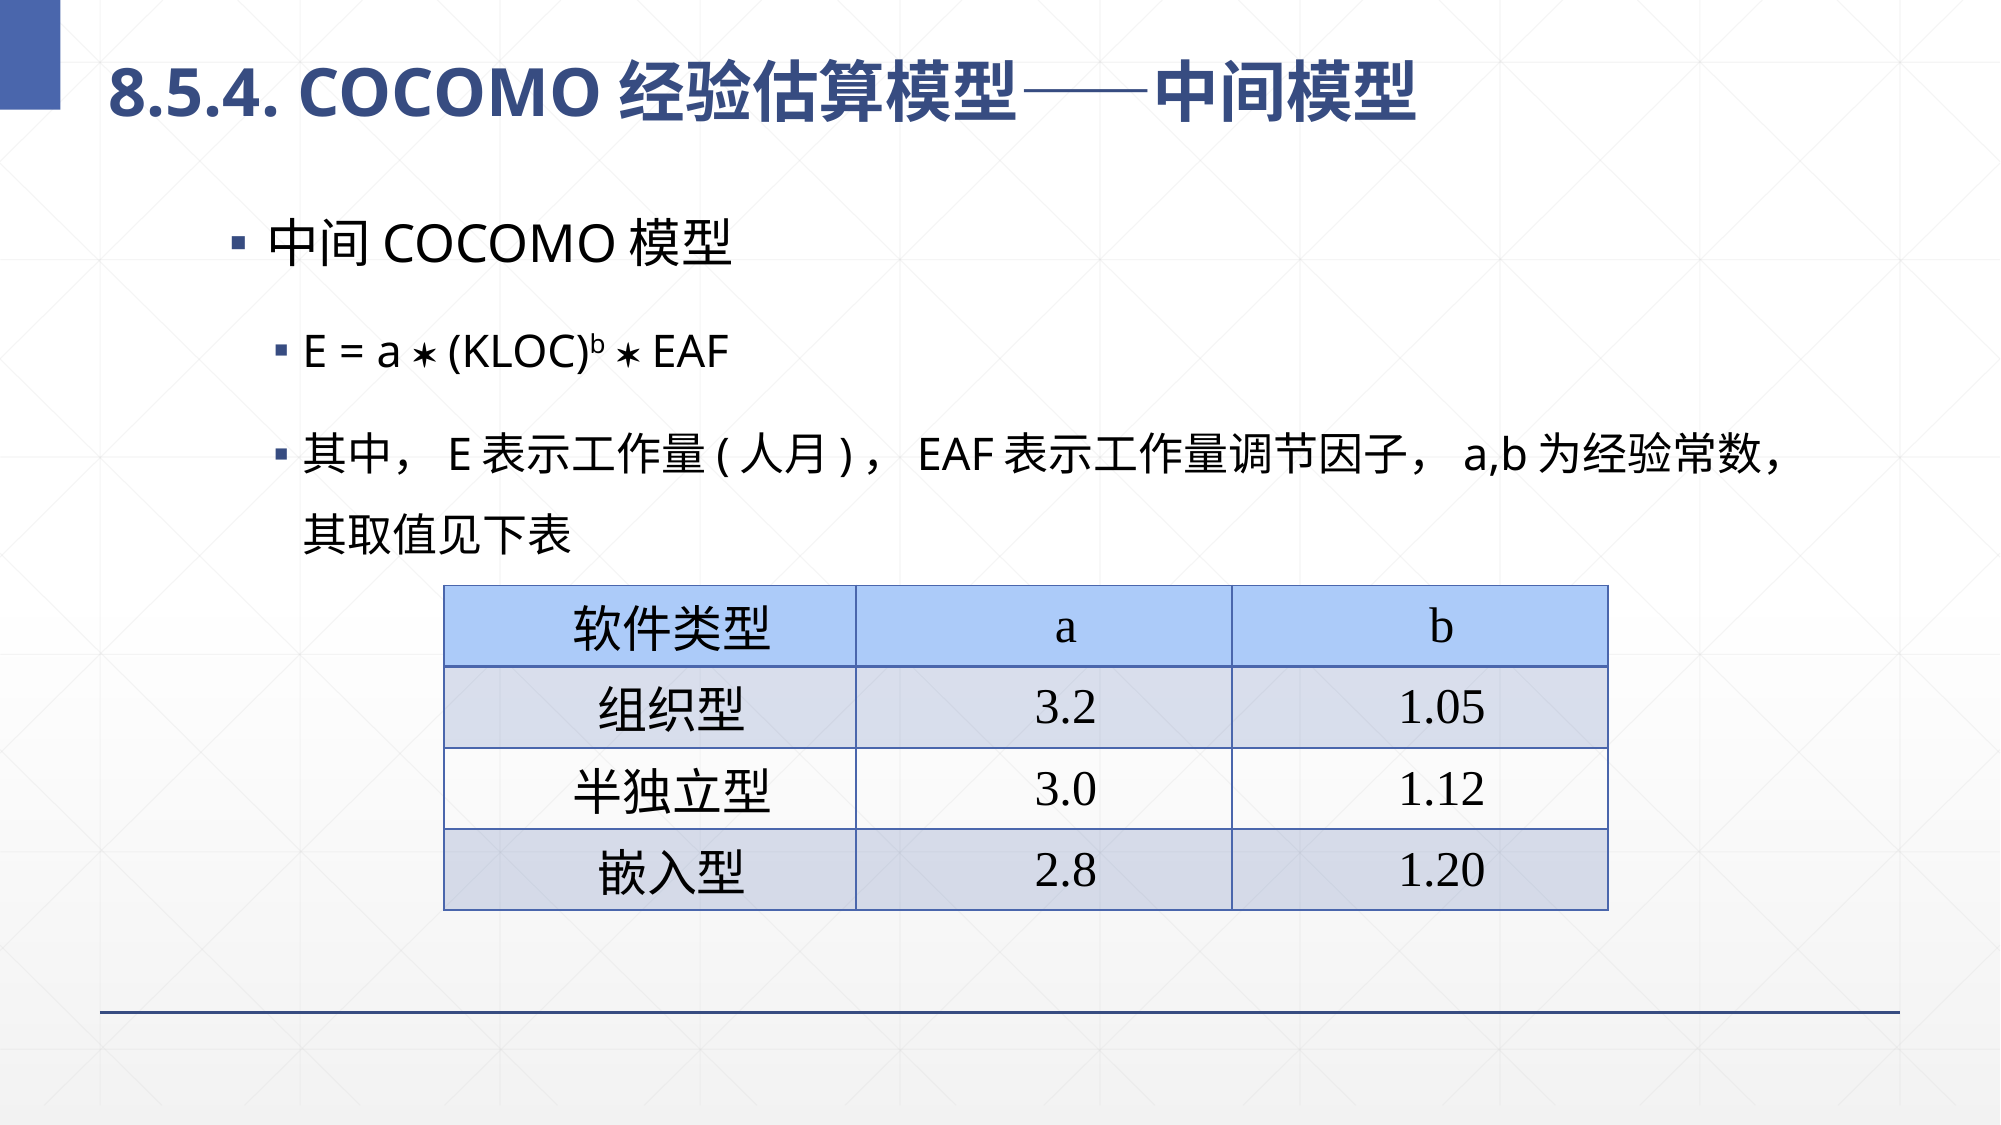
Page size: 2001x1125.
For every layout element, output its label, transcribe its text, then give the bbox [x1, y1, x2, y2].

table_cell 嵌入型 [445, 830, 855, 909]
table_cell 组织型 [445, 668, 855, 747]
table_header a [857, 586, 1231, 665]
table_cell 3.0 [857, 749, 1231, 828]
table_cell 3.2 [857, 668, 1231, 747]
title 8.5.4. COCOMO经验估算模型——中间模型 [93, 18, 1914, 129]
table_cell 1.05 [1233, 668, 1607, 747]
text_box 中间COCOMO模型 E = a  (KLOC)b  EAF 其中，E表示工作量(人月)，EAF表示工作量调节因子，a,b为经验常数，其取值见下表 [214, 171, 1790, 572]
table_header 软件类型 [445, 586, 855, 665]
table_cell 1.12 [1233, 749, 1607, 828]
table_header b [1233, 586, 1607, 665]
table_cell 2.8 [857, 830, 1231, 909]
table_cell 1.20 [1233, 830, 1607, 909]
table_cell 半独立型 [445, 749, 855, 828]
